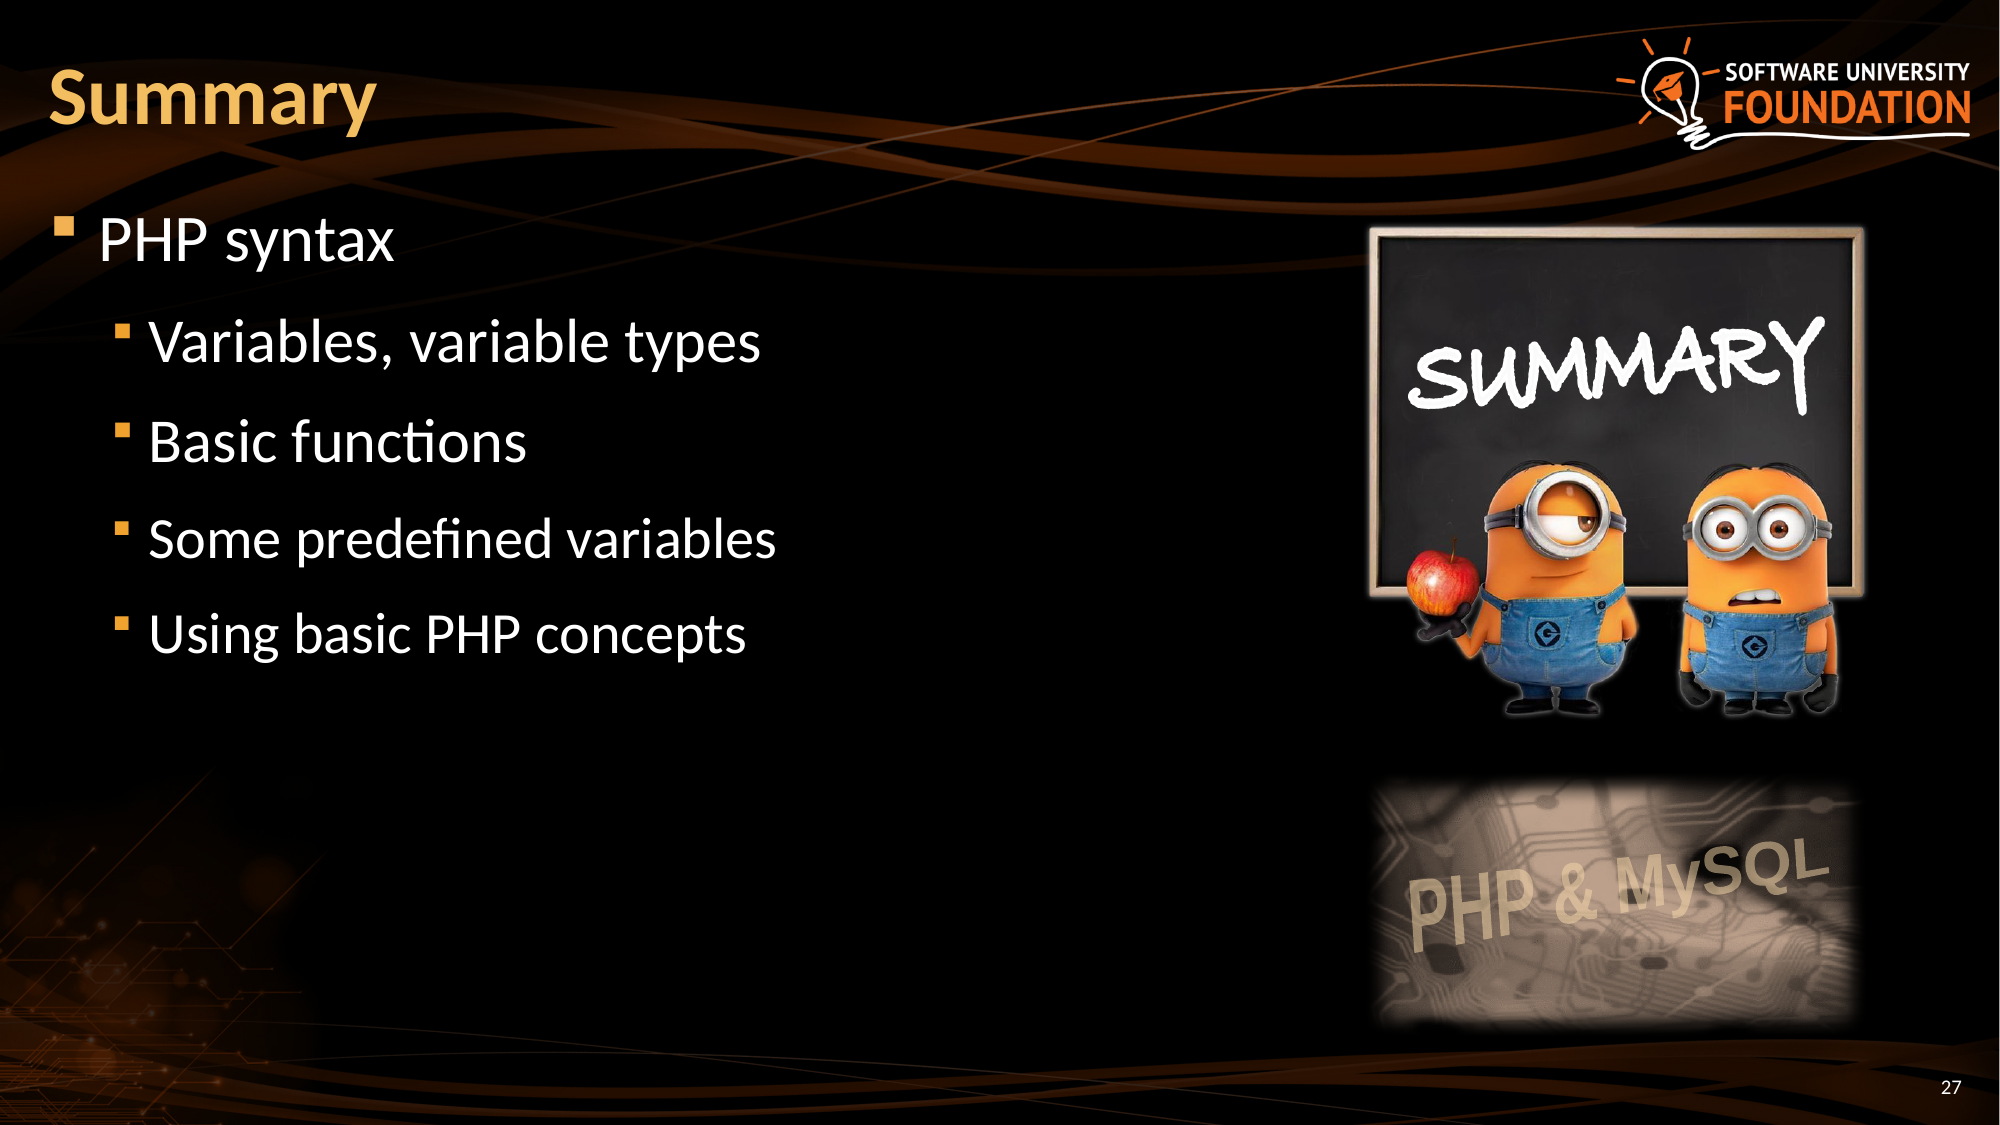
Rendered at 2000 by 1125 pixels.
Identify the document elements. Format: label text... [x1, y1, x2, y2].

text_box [1363, 770, 1869, 1038]
picture [0, 0, 2000, 1125]
list PHP syntax Variables, variable types Basic functions Some predefined variables Using basic PHP concepts [31, 188, 1968, 1103]
title Summary [30, 6, 1602, 189]
